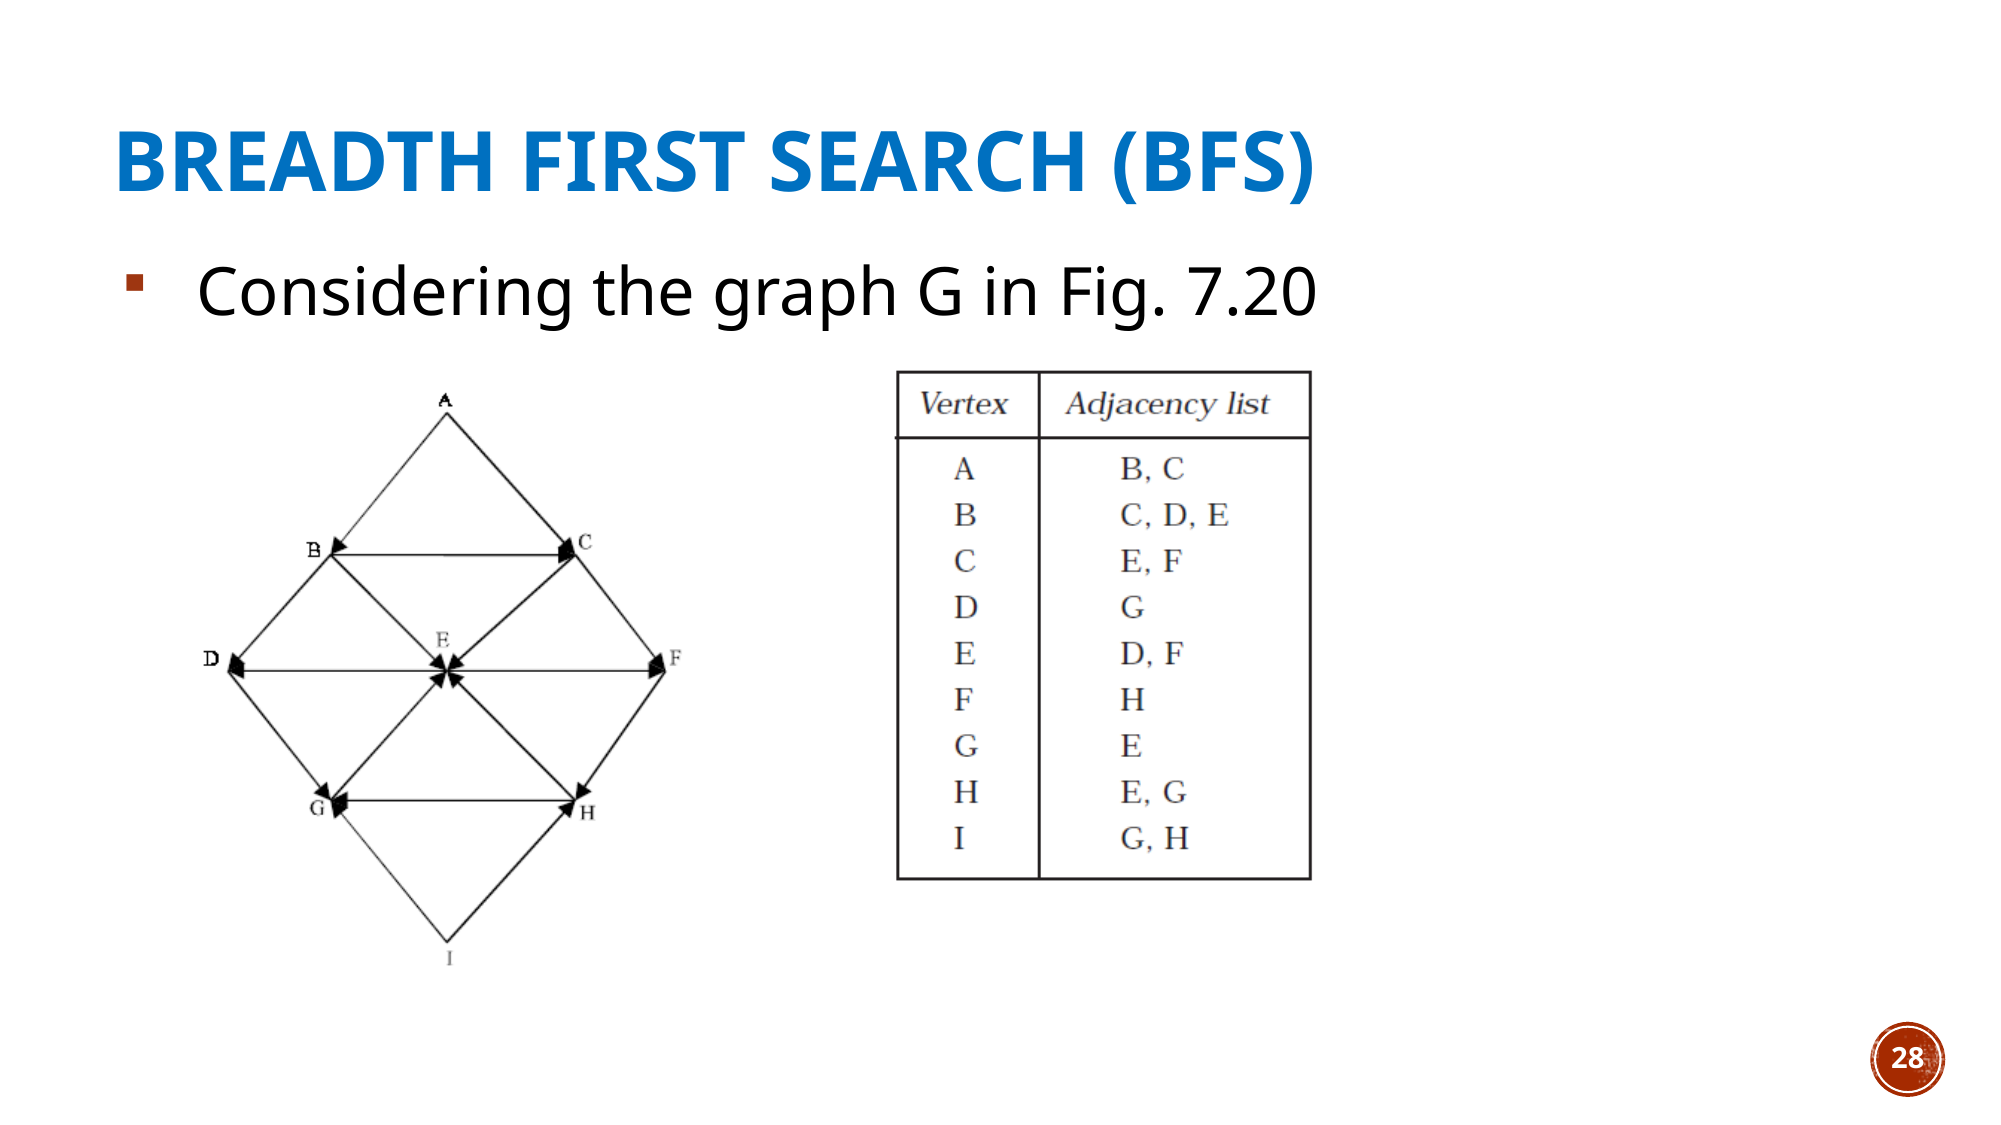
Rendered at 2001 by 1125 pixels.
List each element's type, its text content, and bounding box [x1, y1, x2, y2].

list Considering the graph G in Fig. 7.20 [97, 250, 1905, 1089]
title Breadth First Search (BFS) [97, 79, 1905, 250]
picture [200, 364, 1320, 966]
slide_number 28 [1855, 1028, 1961, 1089]
